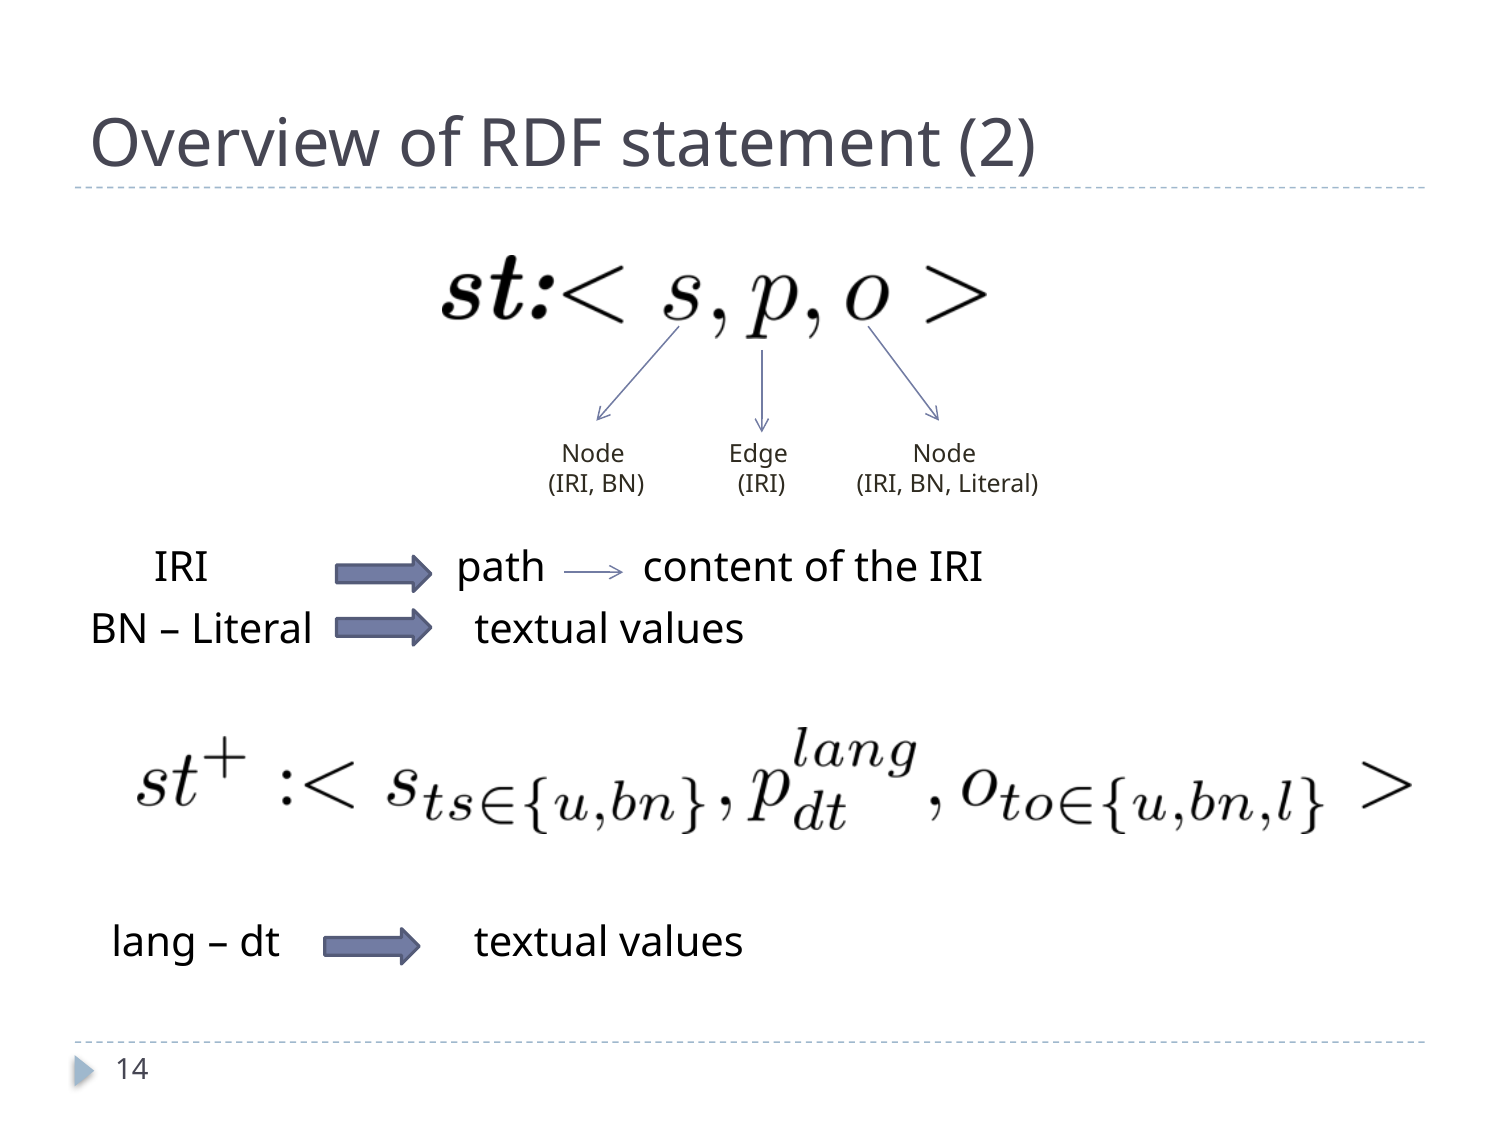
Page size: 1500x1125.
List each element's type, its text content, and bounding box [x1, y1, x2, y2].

text_box [334, 608, 433, 647]
text_box Node (IRI, BN, Literal) [893, 419, 1079, 517]
text_box Edge (IRI) [630, 419, 893, 517]
text_box Node (IRI, BN) [465, 419, 630, 517]
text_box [596, 325, 680, 421]
text_box [323, 927, 421, 966]
picture [442, 255, 987, 339]
title Overview of RDF statement (2) [75, 24, 1425, 188]
picture [136, 727, 1412, 835]
list IRI path content of the IRI BN – Literal textual values lang – dt textual values [75, 200, 1425, 1010]
slide_number 14 [100, 1042, 426, 1103]
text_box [867, 325, 940, 421]
text_box [334, 554, 433, 593]
